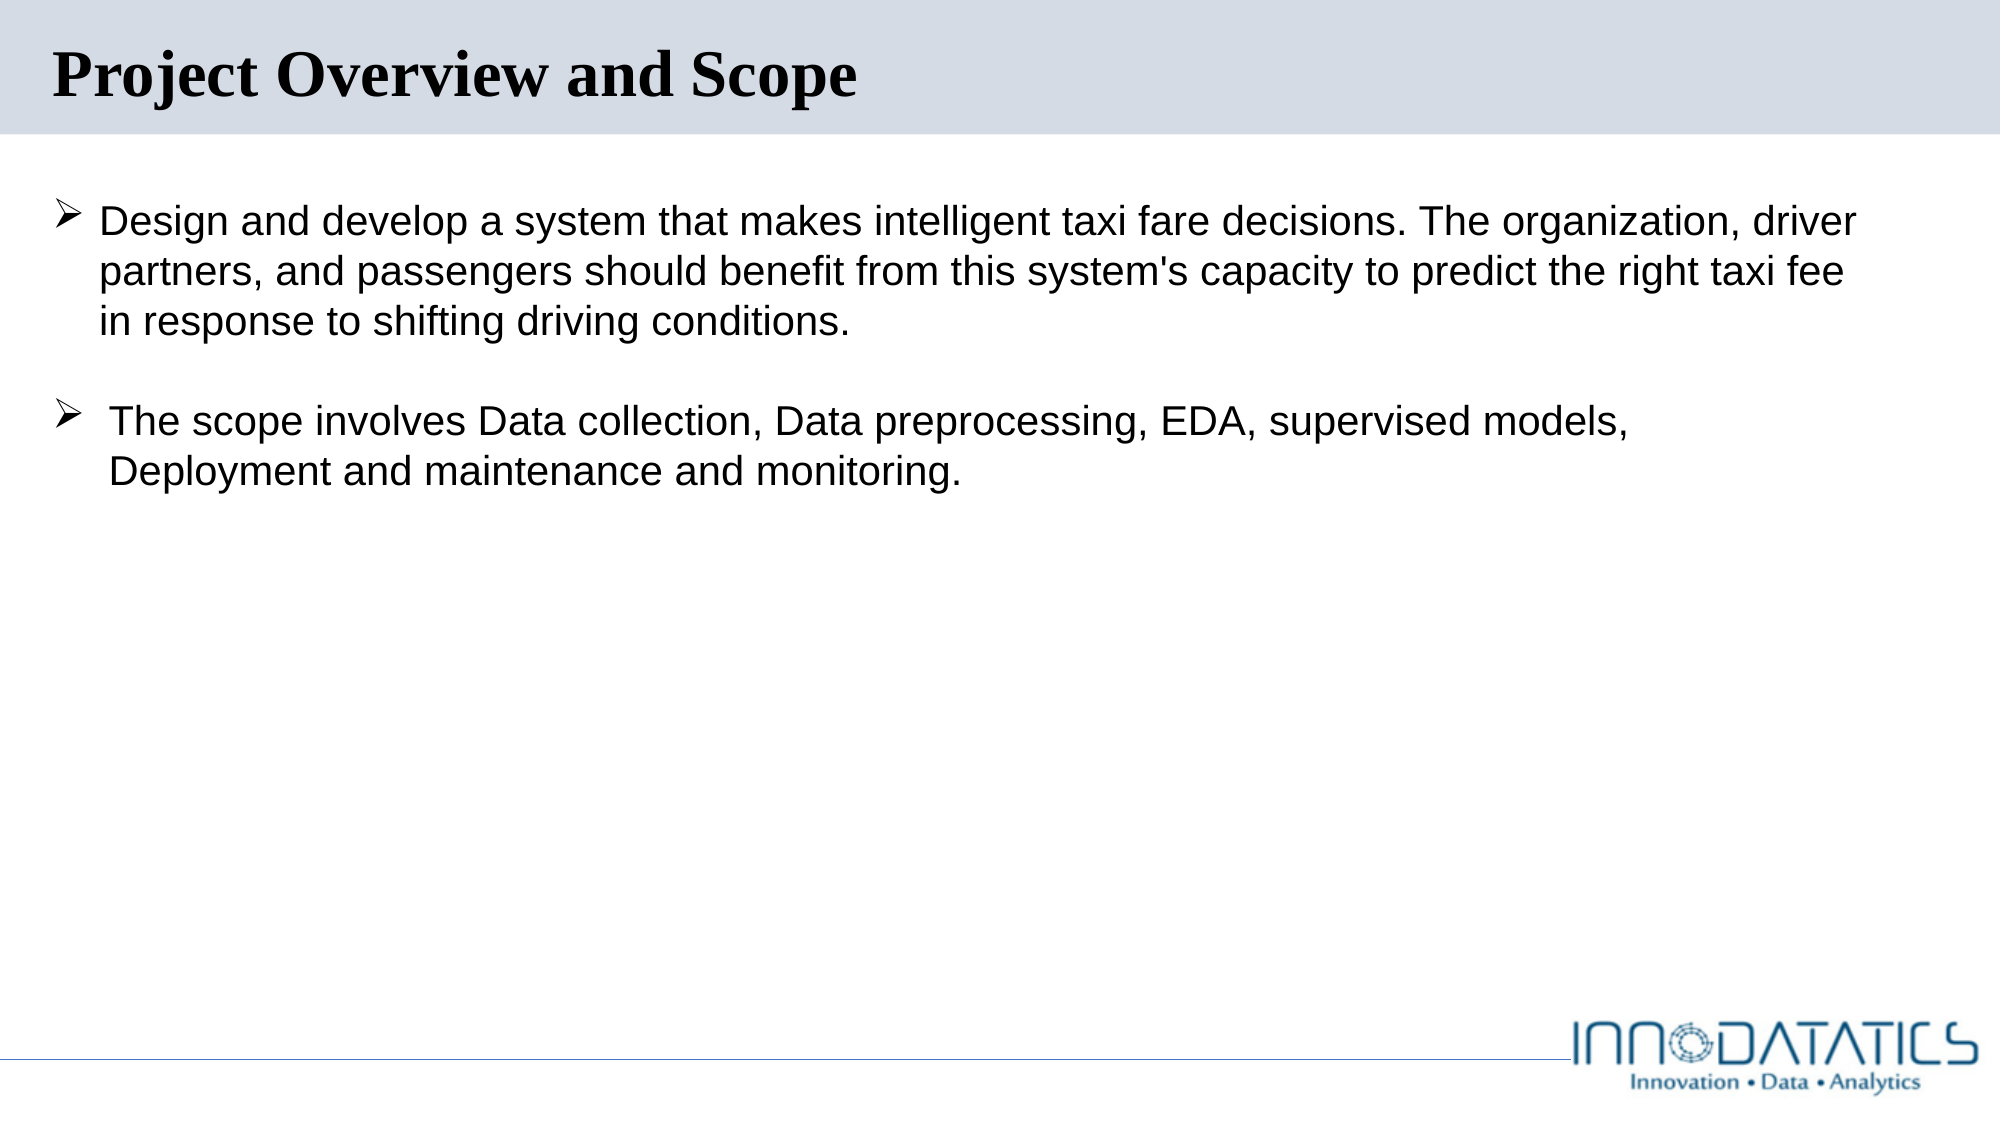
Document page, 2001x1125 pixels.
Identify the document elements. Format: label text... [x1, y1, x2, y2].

text_box Design and develop a system that makes intelligent taxi fare decisions. The organization, driver partners, and passengers should benefit from this system's capacity to predict the right taxi fee in response to shifting driving conditions. The scope involves Data collection, Data preprocessing, EDA, supervised models, Deployment and maintenance and monitoring. [37, 186, 1874, 552]
picture [1571, 990, 1998, 1124]
title Project Overview and Scope [37, 0, 1763, 177]
